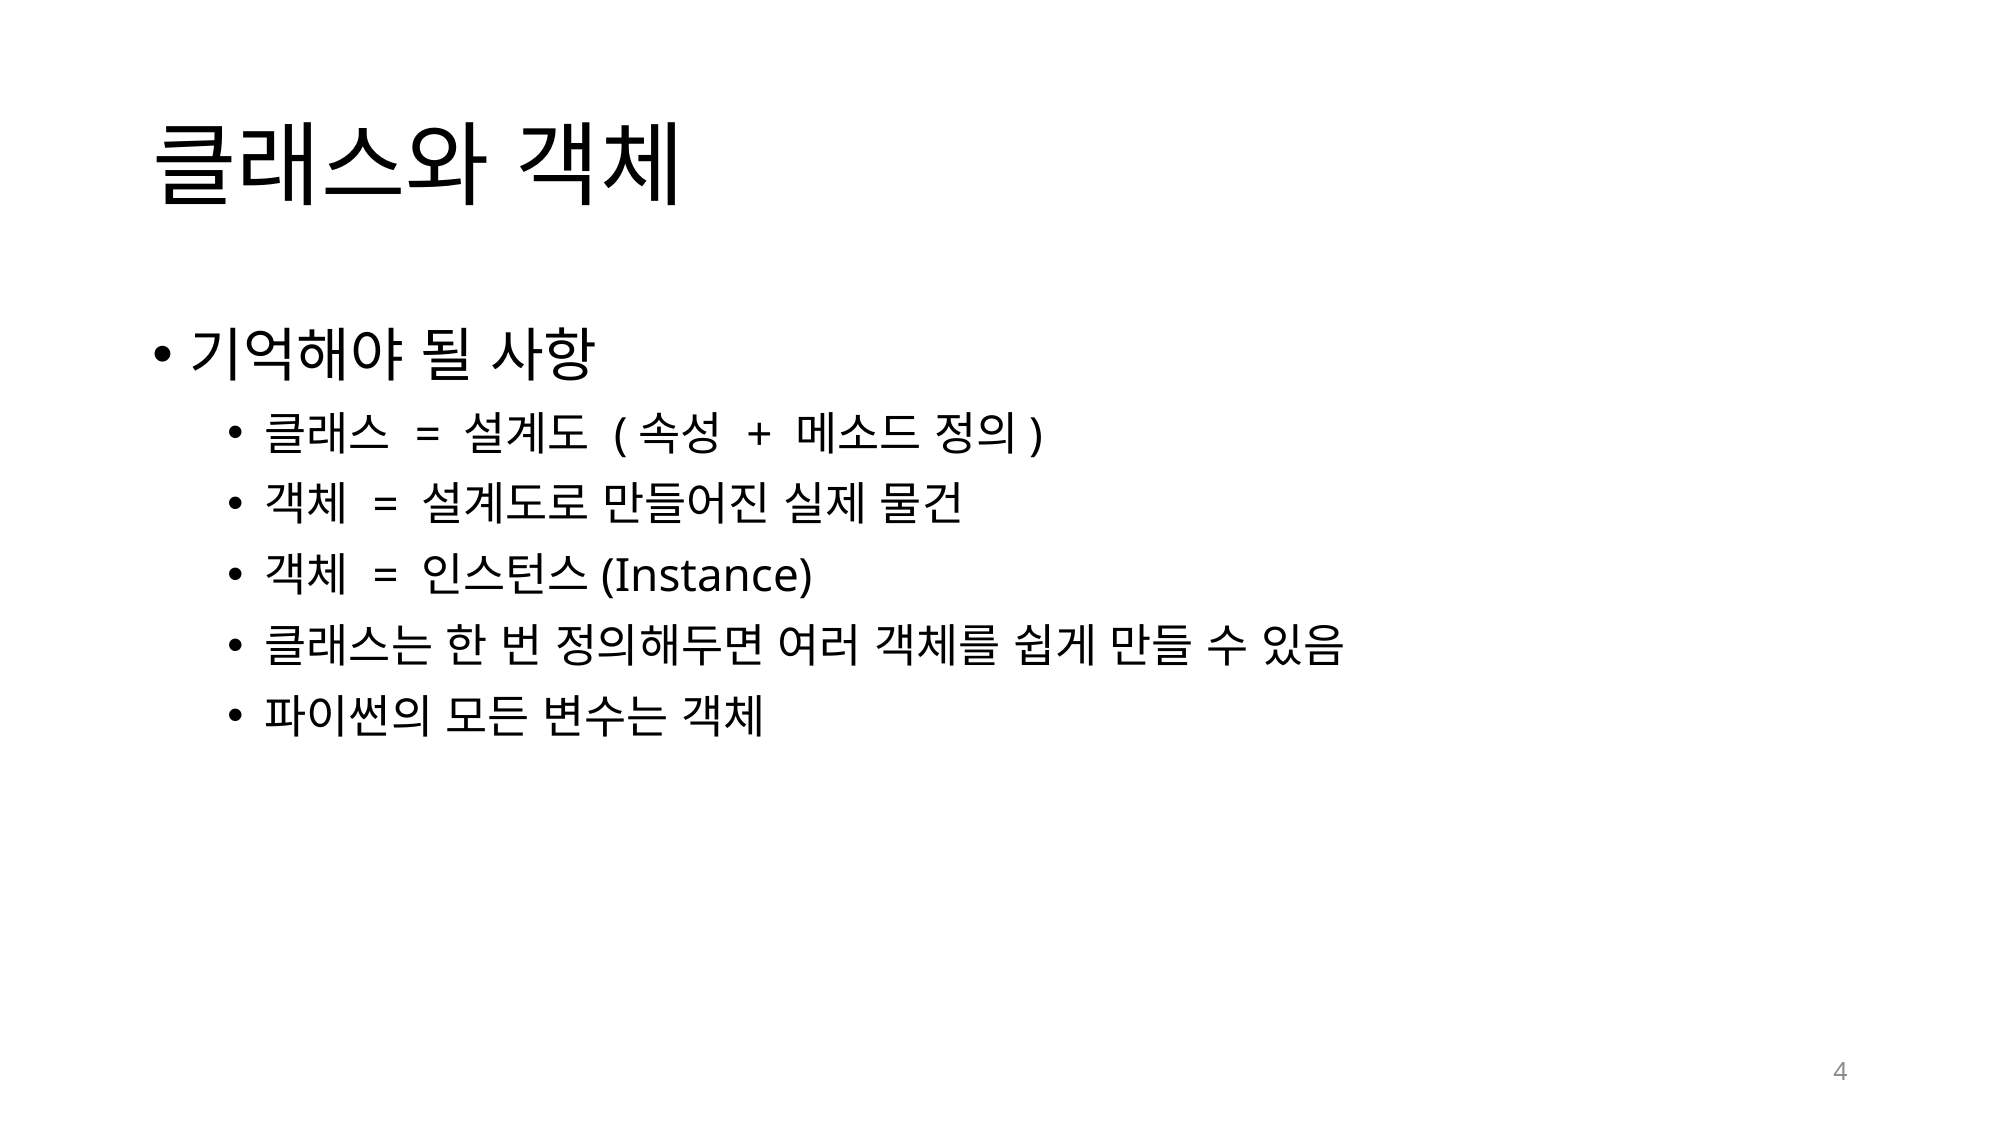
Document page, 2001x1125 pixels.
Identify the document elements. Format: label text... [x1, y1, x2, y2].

list 기억해야 될 사항 클래스 = 설계도 (속성 + 메소드 정의) 객체 = 설계도로 만들어진 실제 물건 객체 = 인스턴스(Instance) 클래스는 한 번 정의해두면 여러 객체를 쉽게 만들 수 있음 파이썬의 모든 변수는 객체 [137, 299, 1863, 942]
title 클래스와 객체 [137, 59, 1863, 278]
slide_number 4 [1412, 1042, 1863, 1103]
